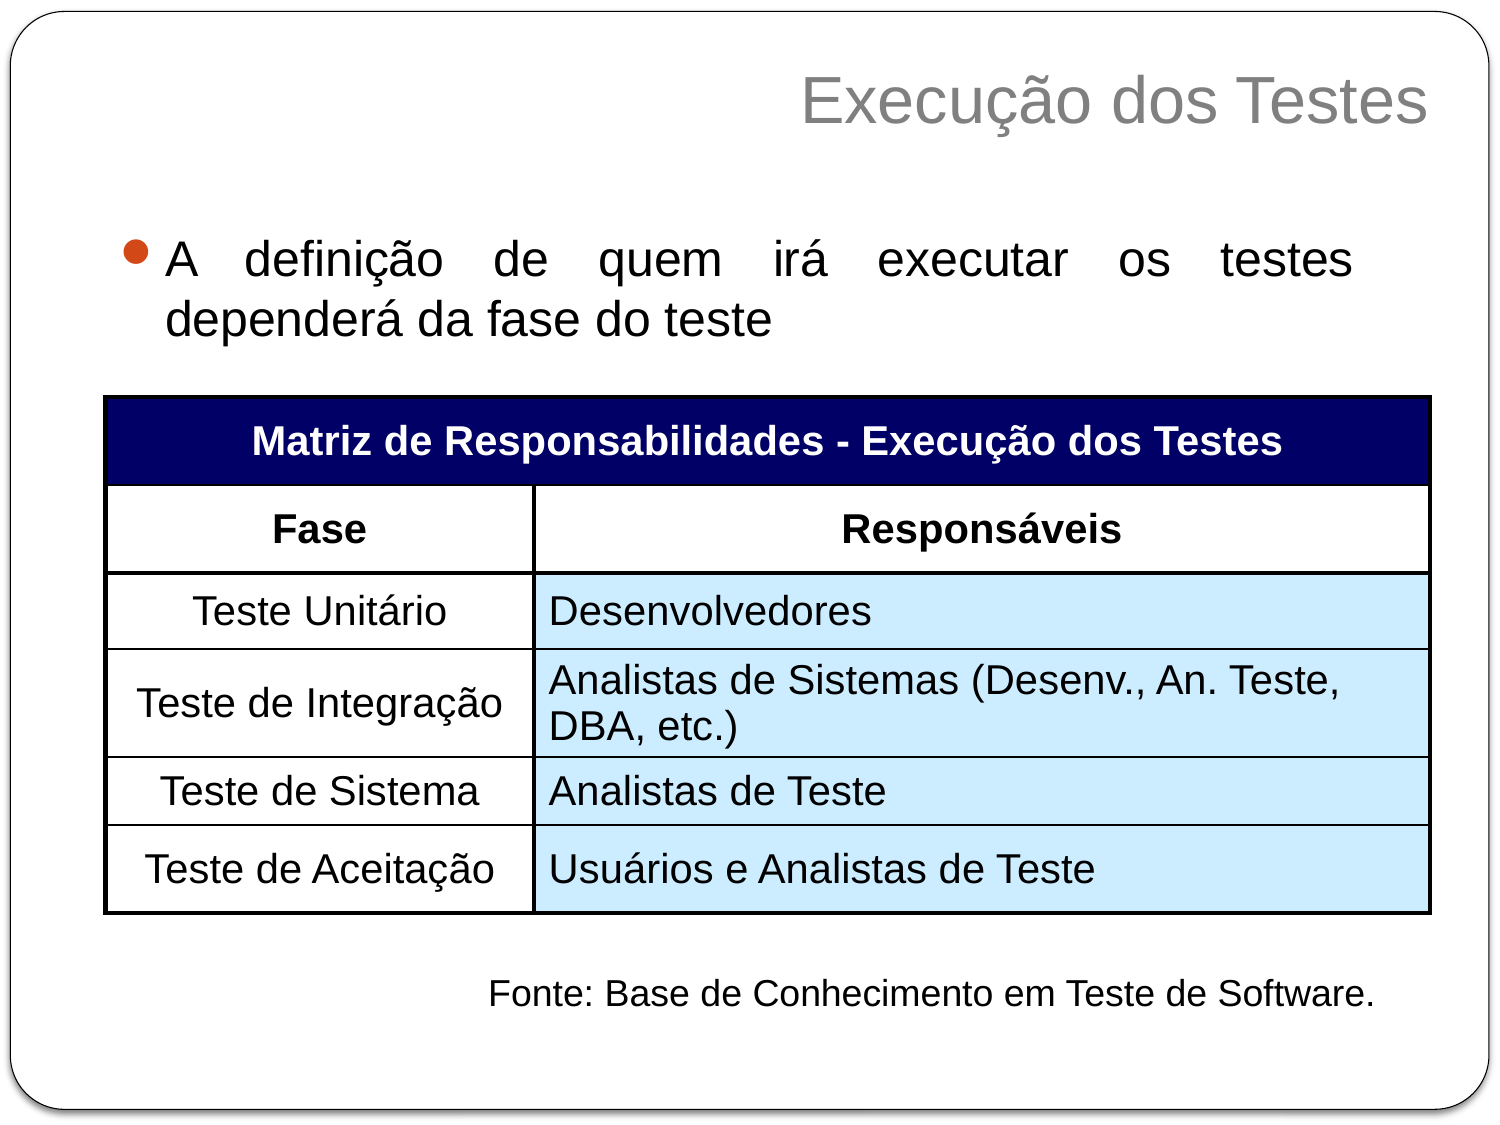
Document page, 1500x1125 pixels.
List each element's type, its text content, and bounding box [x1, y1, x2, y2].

table_header Matriz de Responsabilidades - Execução dos Testes [108, 399, 1428, 484]
text_box Fonte: Base de Conhecimento em Teste de Software. [339, 960, 1391, 1022]
table_cell Responsáveis [536, 486, 1428, 571]
table_cell Analistas de Teste [536, 758, 1428, 824]
table_cell Teste de Integração [108, 650, 532, 756]
table_cell Teste de Aceitação [108, 826, 532, 911]
table_cell Teste Unitário [108, 575, 532, 648]
table_cell Analistas de Sistemas (Desenv., An. Teste, DBA, etc.) [536, 650, 1428, 756]
table_cell Fase [108, 486, 532, 571]
table_cell Desenvolvedores [536, 575, 1428, 648]
text_box A definição de quem irá executar os testes dependerá da fase do teste [105, 219, 1369, 364]
text_box Execução dos Testes [785, 36, 1454, 153]
table_cell Usuários e Analistas de Teste [536, 826, 1428, 911]
table_cell Teste de Sistema [108, 758, 532, 824]
